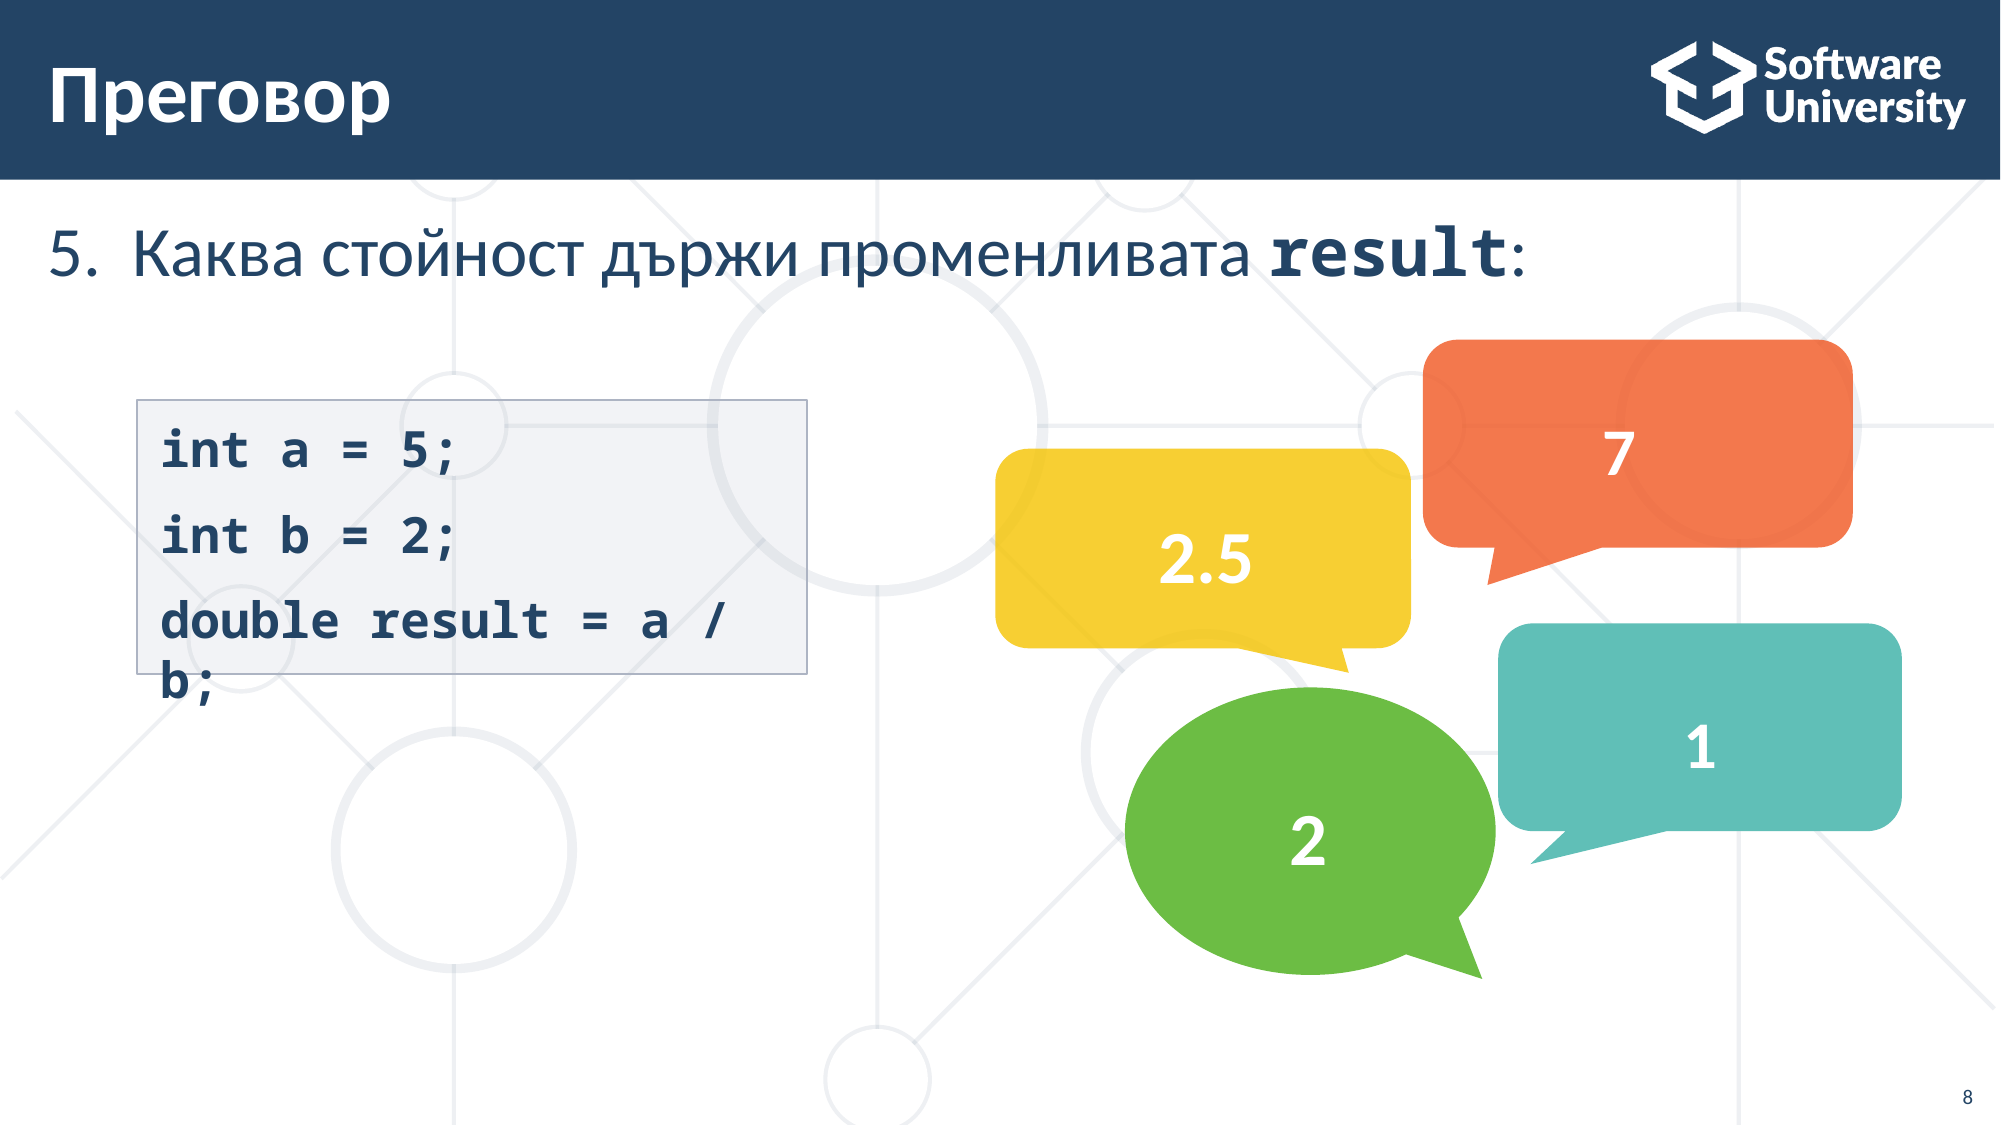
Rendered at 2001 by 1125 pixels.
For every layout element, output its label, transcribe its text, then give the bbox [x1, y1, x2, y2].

list int a = 5; int b = 2; double result = a / b; [136, 399, 808, 675]
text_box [1497, 623, 1903, 832]
list Каква стойност държи променливата result: [30, 195, 1968, 1046]
picture [1651, 41, 1966, 134]
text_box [1422, 339, 1854, 548]
text_box 8 [1927, 1067, 1989, 1117]
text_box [1124, 687, 1496, 976]
title Преговор [31, 16, 1625, 162]
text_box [995, 448, 1413, 649]
